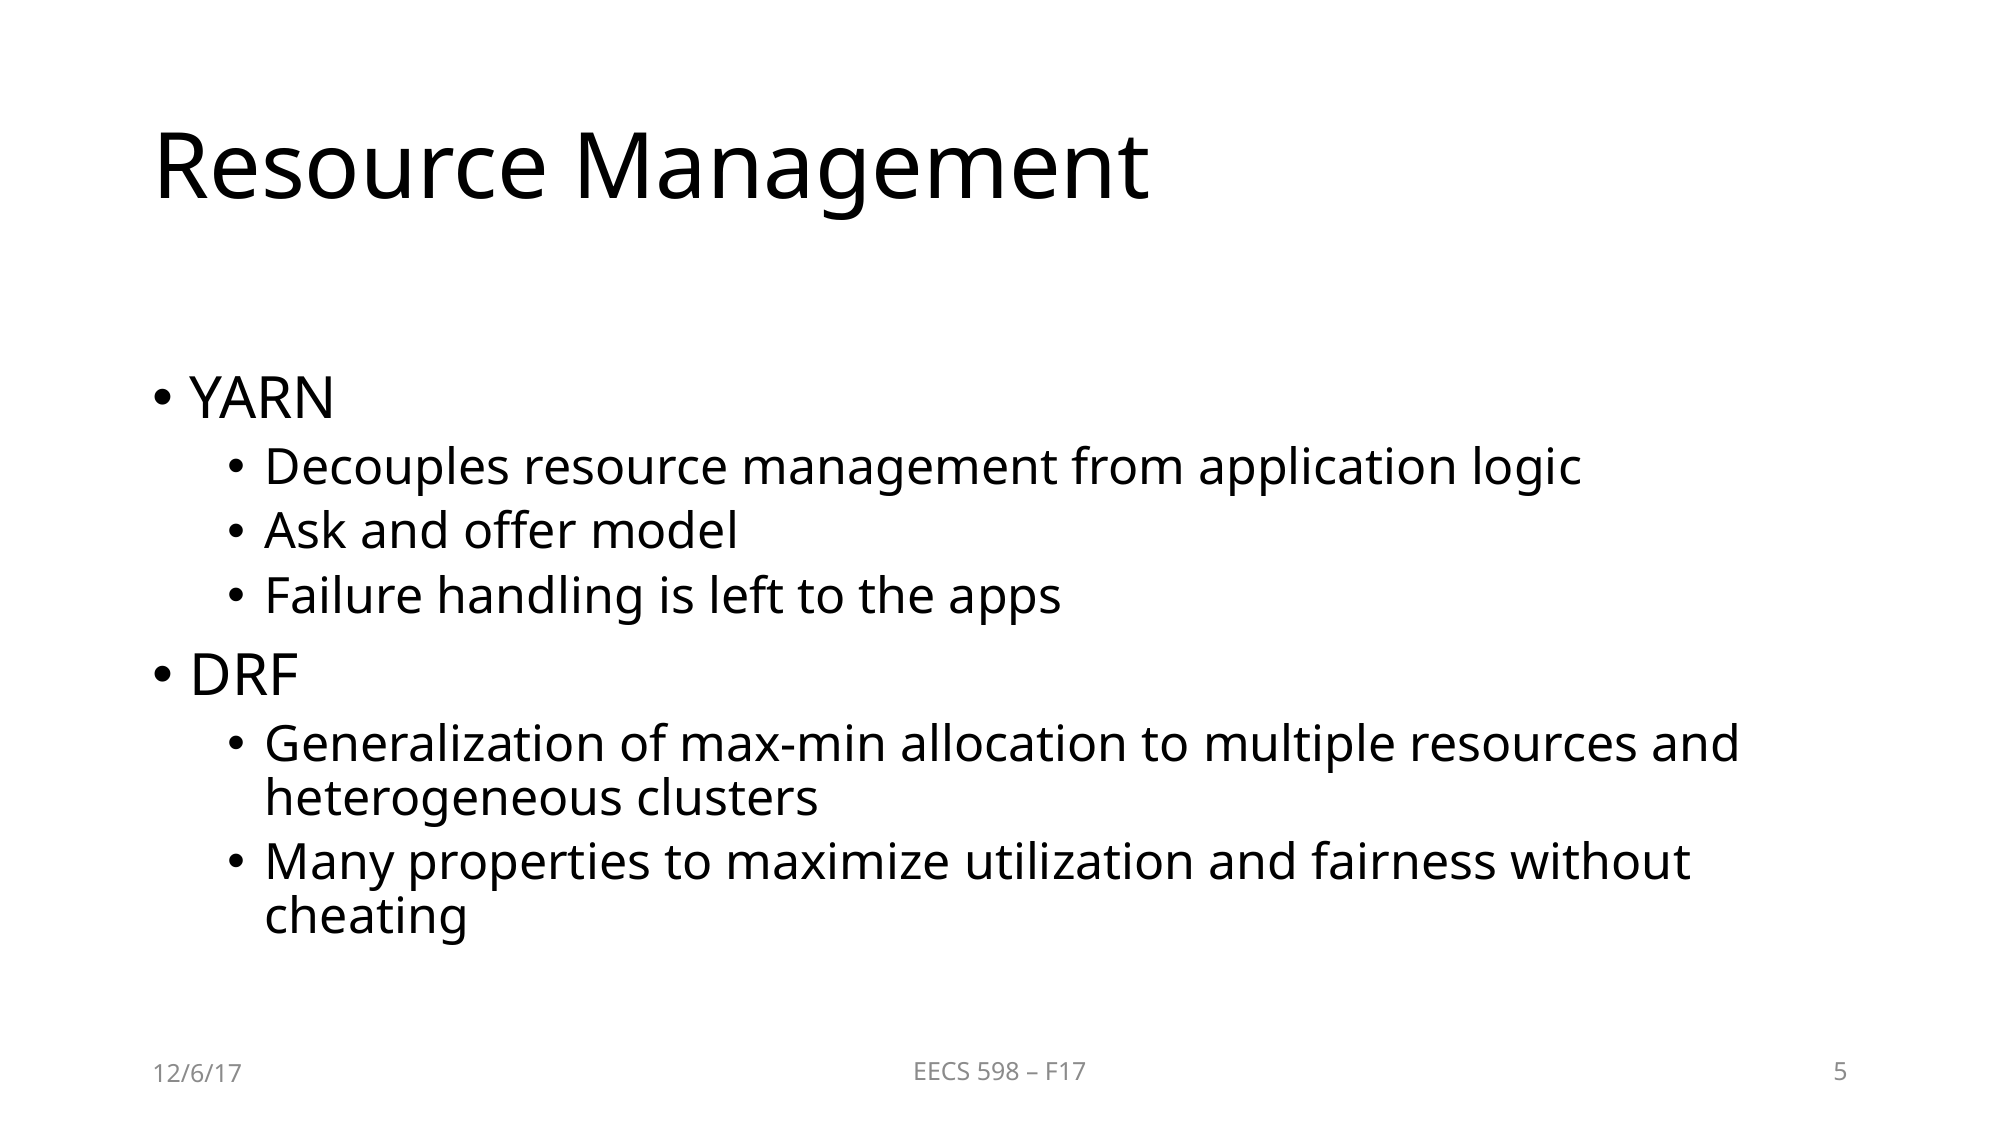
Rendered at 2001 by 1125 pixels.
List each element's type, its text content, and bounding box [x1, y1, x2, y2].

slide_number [137, 1042, 588, 1103]
slide_number 5 [1412, 1042, 1863, 1103]
footer EECS 598 – F17 [662, 1042, 1338, 1103]
list YARN Decouples resource management from application logic Ask and offer model Failure handling is left to the apps DRF Generalization of max-min allocation to multiple resources and heterogeneous clusters Many properties to maximize utilization and fairness without cheating [137, 299, 1863, 1014]
title Resource Management [137, 59, 1863, 278]
